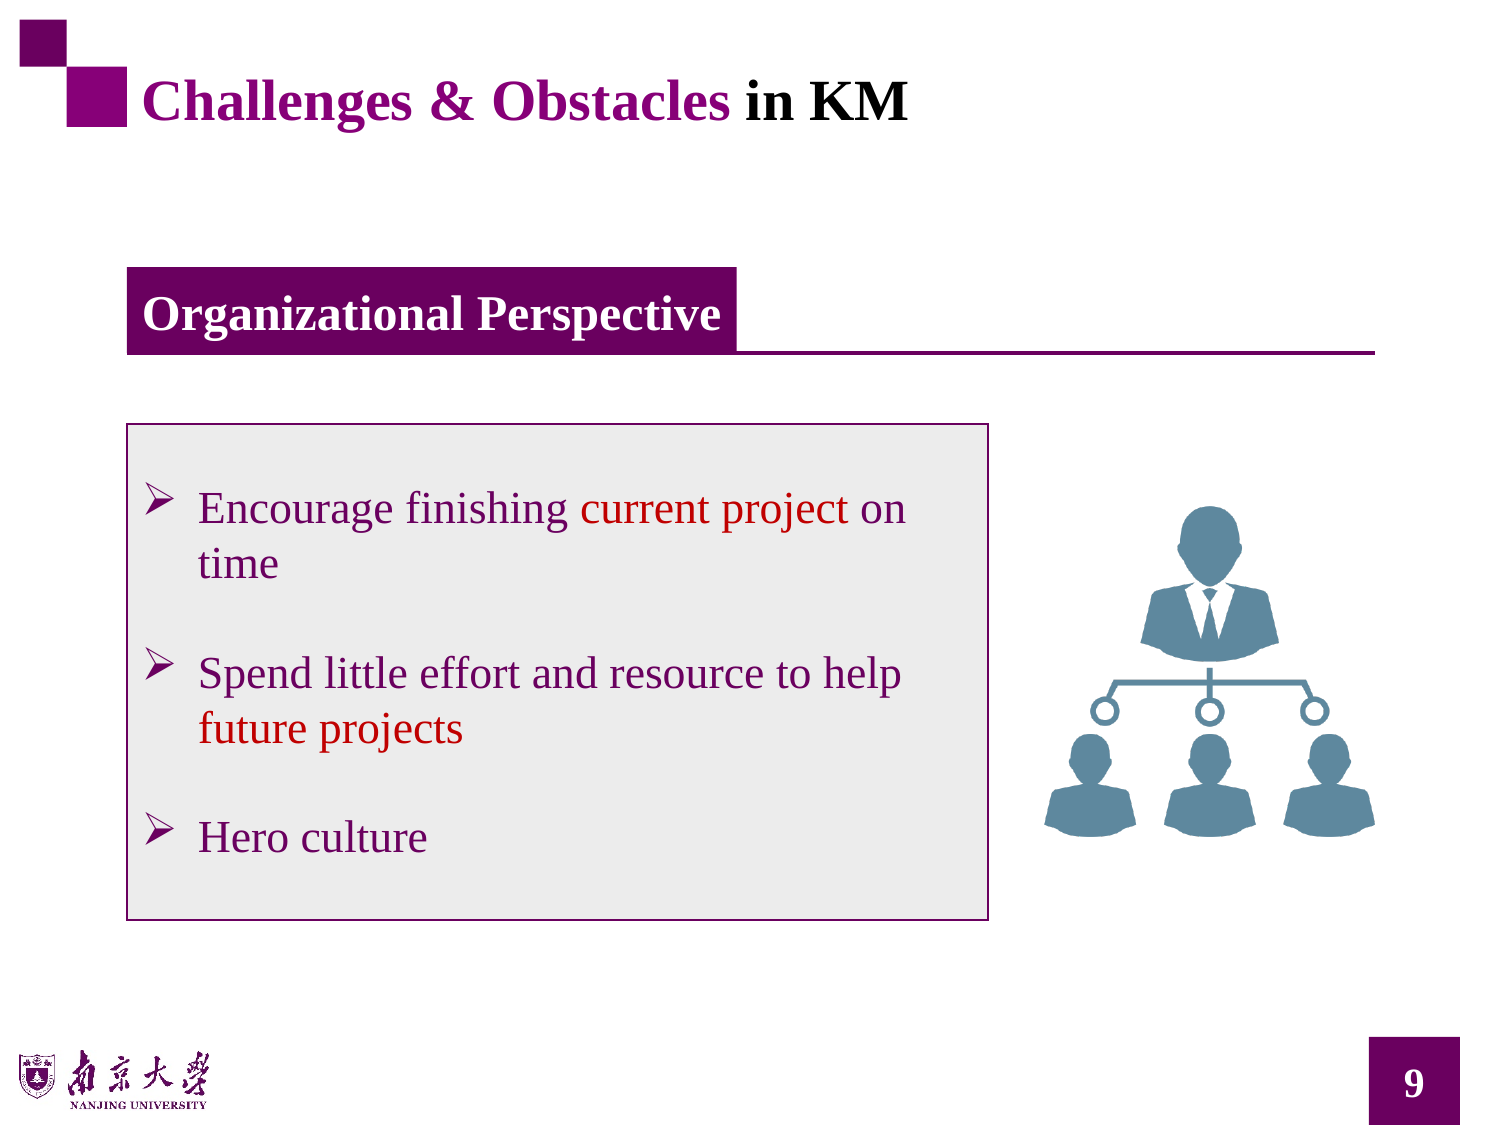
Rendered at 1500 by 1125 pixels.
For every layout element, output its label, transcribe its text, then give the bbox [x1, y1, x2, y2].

text_box Organizational Perspective [126, 266, 738, 351]
text_box Encourage finishing current project on time Spend little effort and resource to help future projects Hero culture [126, 469, 989, 870]
text_box [126, 423, 989, 469]
picture [19, 1050, 209, 1111]
slide_number 9 [1328, 1050, 1500, 1111]
text_box [126, 870, 989, 921]
list Challenges & Obstacles in KM [126, 53, 1460, 140]
picture [1044, 506, 1375, 837]
